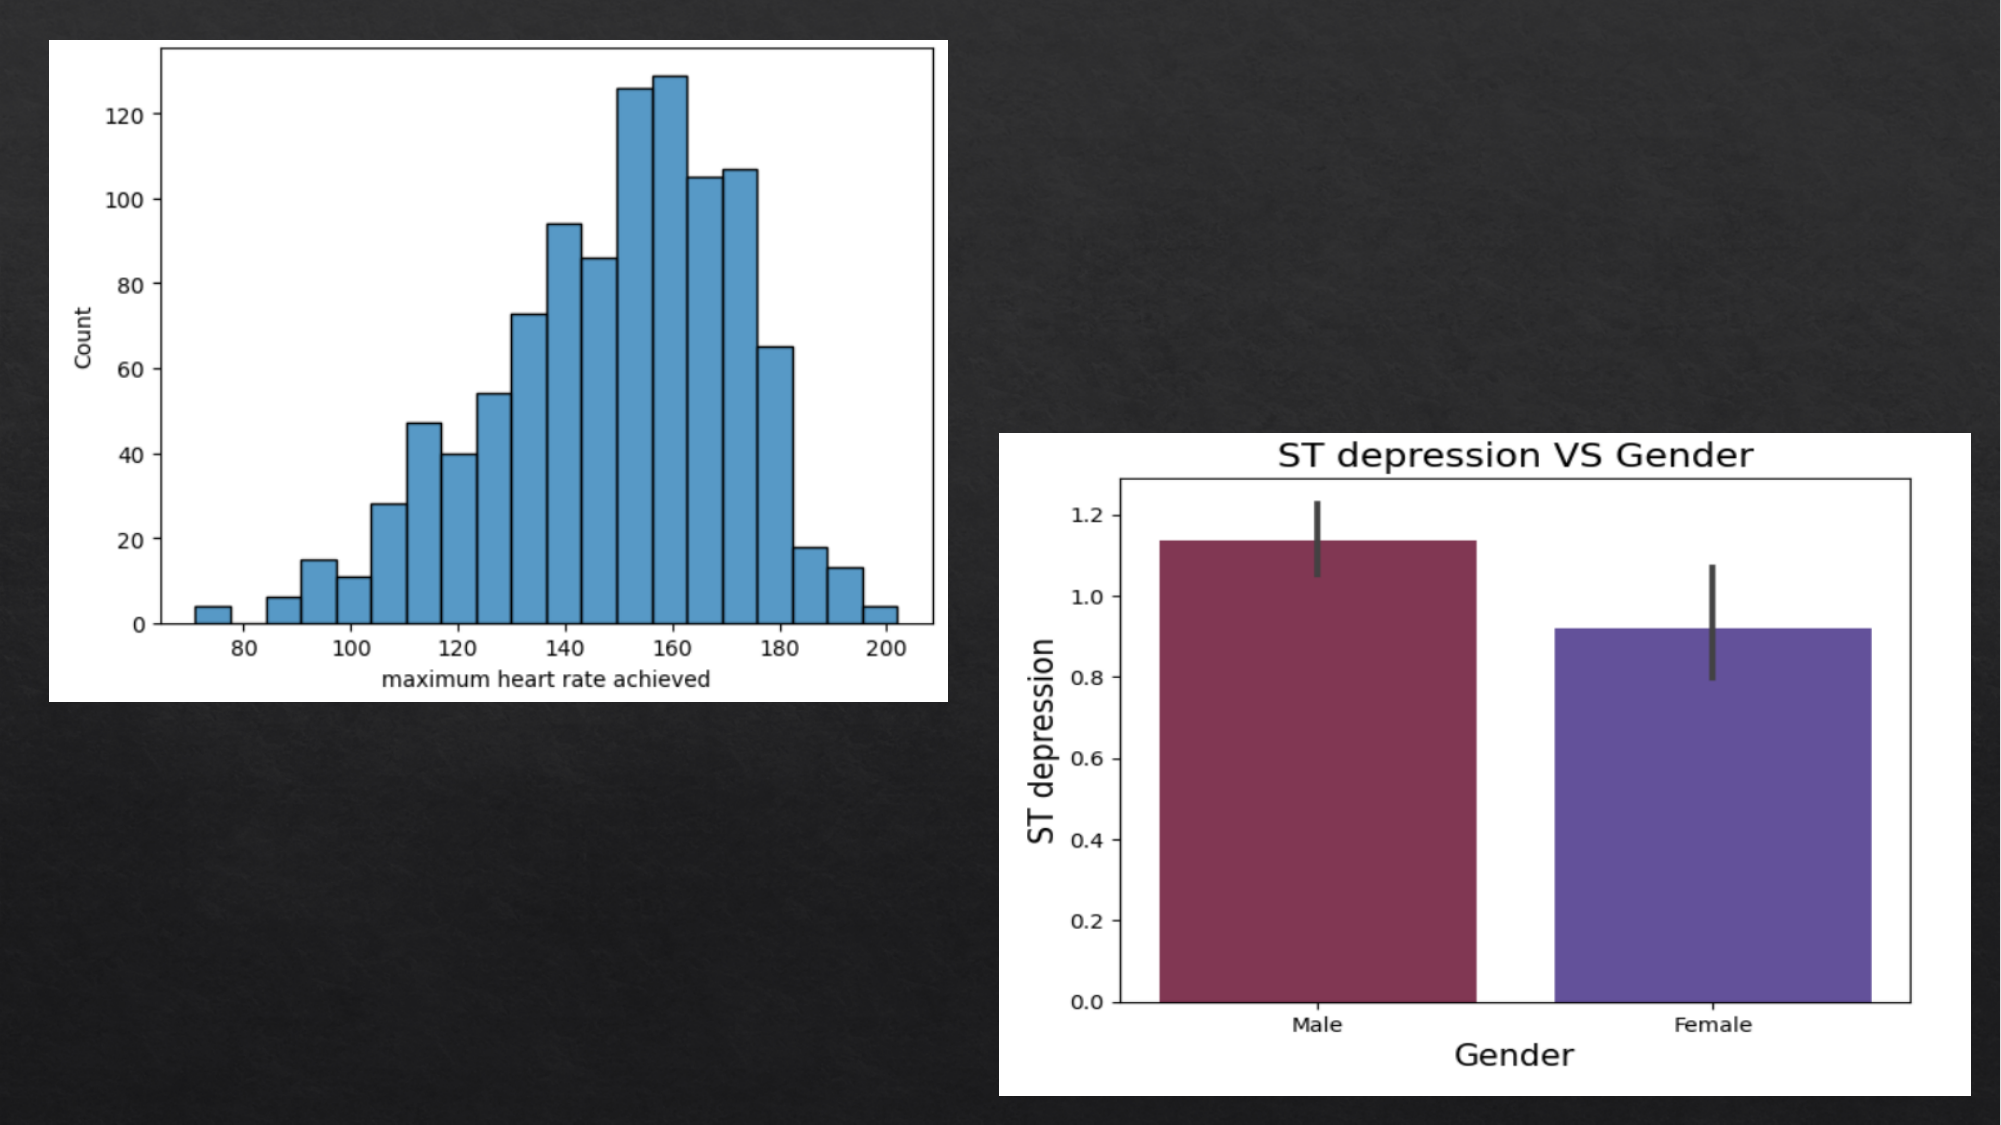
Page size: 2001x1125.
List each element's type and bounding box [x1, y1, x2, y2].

picture [49, 39, 948, 702]
picture [999, 433, 1971, 1096]
